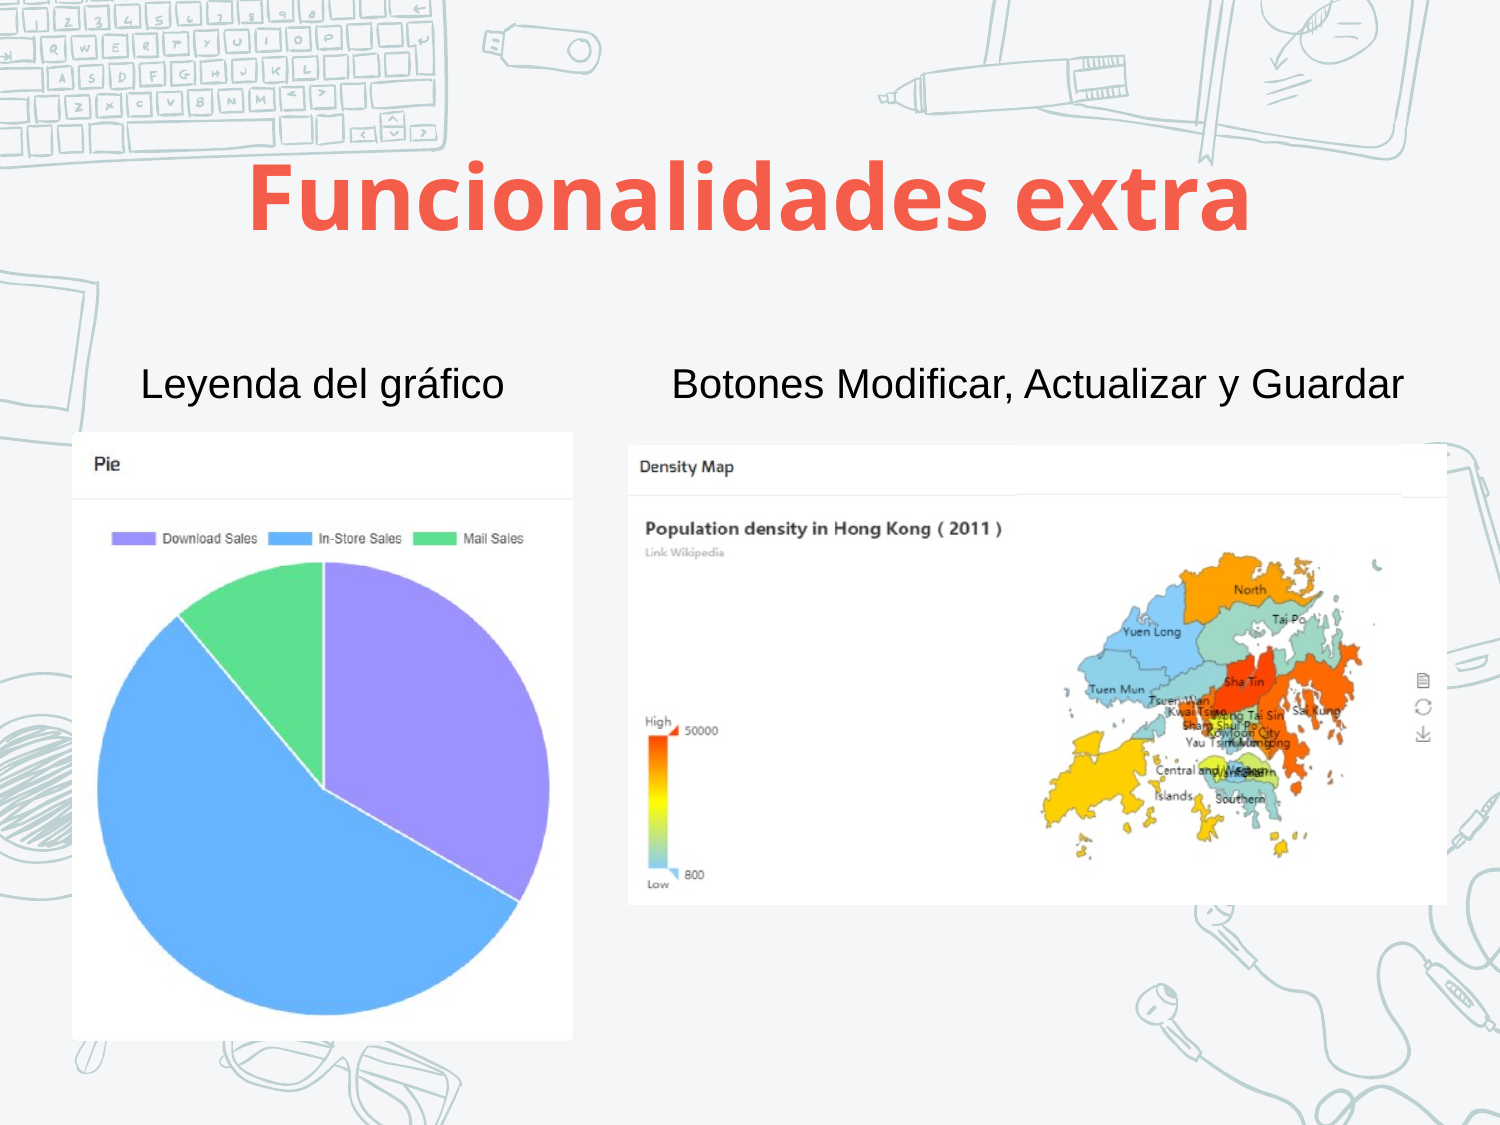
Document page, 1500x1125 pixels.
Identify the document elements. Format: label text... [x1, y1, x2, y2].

title Funcionalidades extra [185, 136, 1315, 264]
picture [72, 432, 573, 1041]
picture [628, 444, 1448, 905]
text_box Leyenda del gráfico [72, 349, 573, 415]
text_box Botones Modificar, Actualizar y Guardar [656, 349, 1420, 415]
